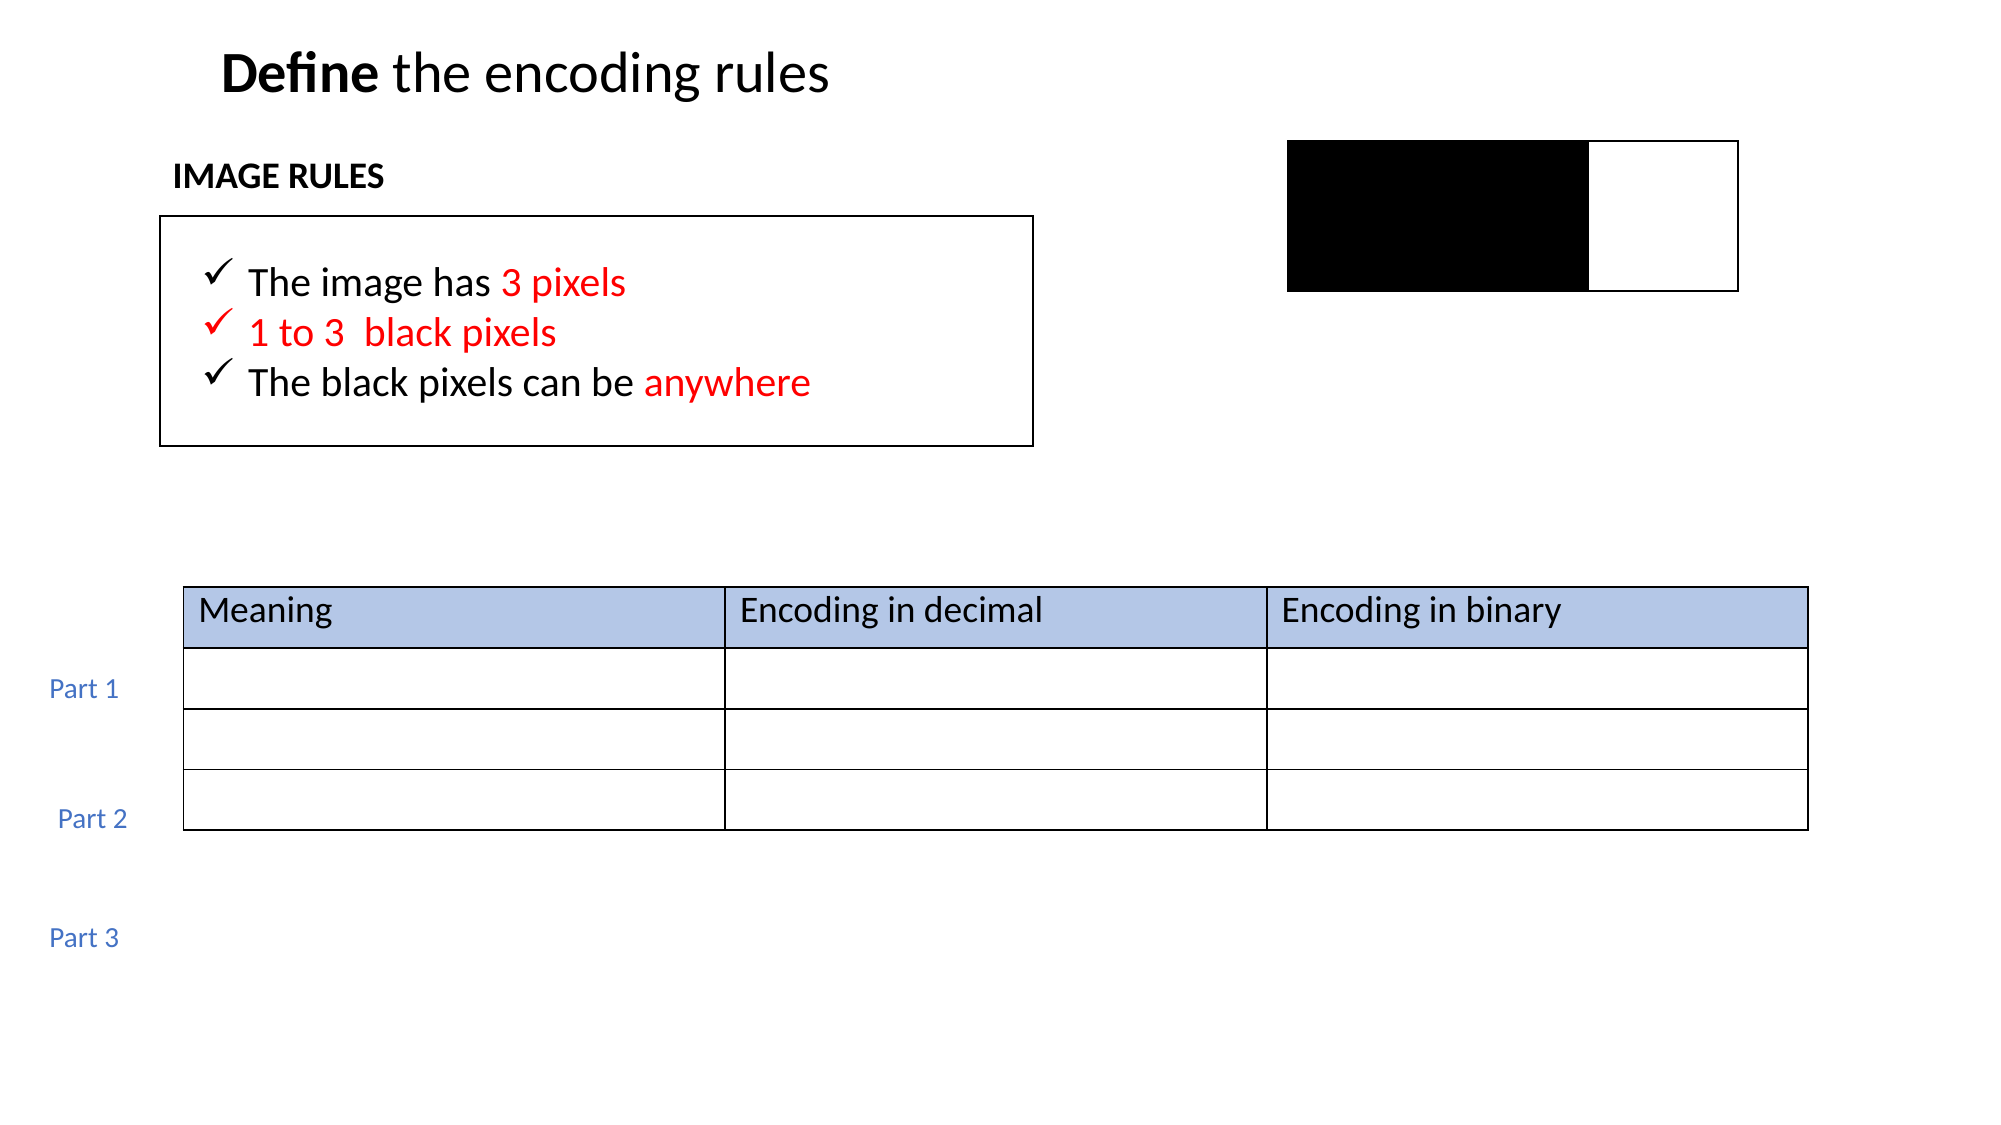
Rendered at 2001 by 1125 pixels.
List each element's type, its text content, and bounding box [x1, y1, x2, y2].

table_cell [1268, 770, 1807, 829]
table_cell [726, 710, 1266, 769]
table_cell [184, 710, 724, 769]
table_header Encoding in binary [1268, 588, 1807, 647]
text_box [159, 215, 1034, 447]
table_cell [726, 770, 1266, 829]
text_box Part 1 [34, 662, 135, 712]
table_cell [726, 649, 1266, 708]
table_cell [184, 770, 724, 829]
text_box Part 3 [34, 910, 135, 961]
table_cell [1268, 649, 1807, 708]
table_header Meaning [184, 588, 724, 647]
table_cell [184, 649, 724, 708]
text_box IMAGE RULES [157, 144, 400, 204]
table_cell [1268, 710, 1807, 769]
text_box Part 2 [43, 791, 143, 842]
text_box [1587, 140, 1739, 292]
text_box Define the encoding rules [206, 26, 882, 111]
text_box [1287, 140, 1437, 292]
text_box [1437, 140, 1587, 292]
table_header Encoding in decimal [726, 588, 1266, 647]
